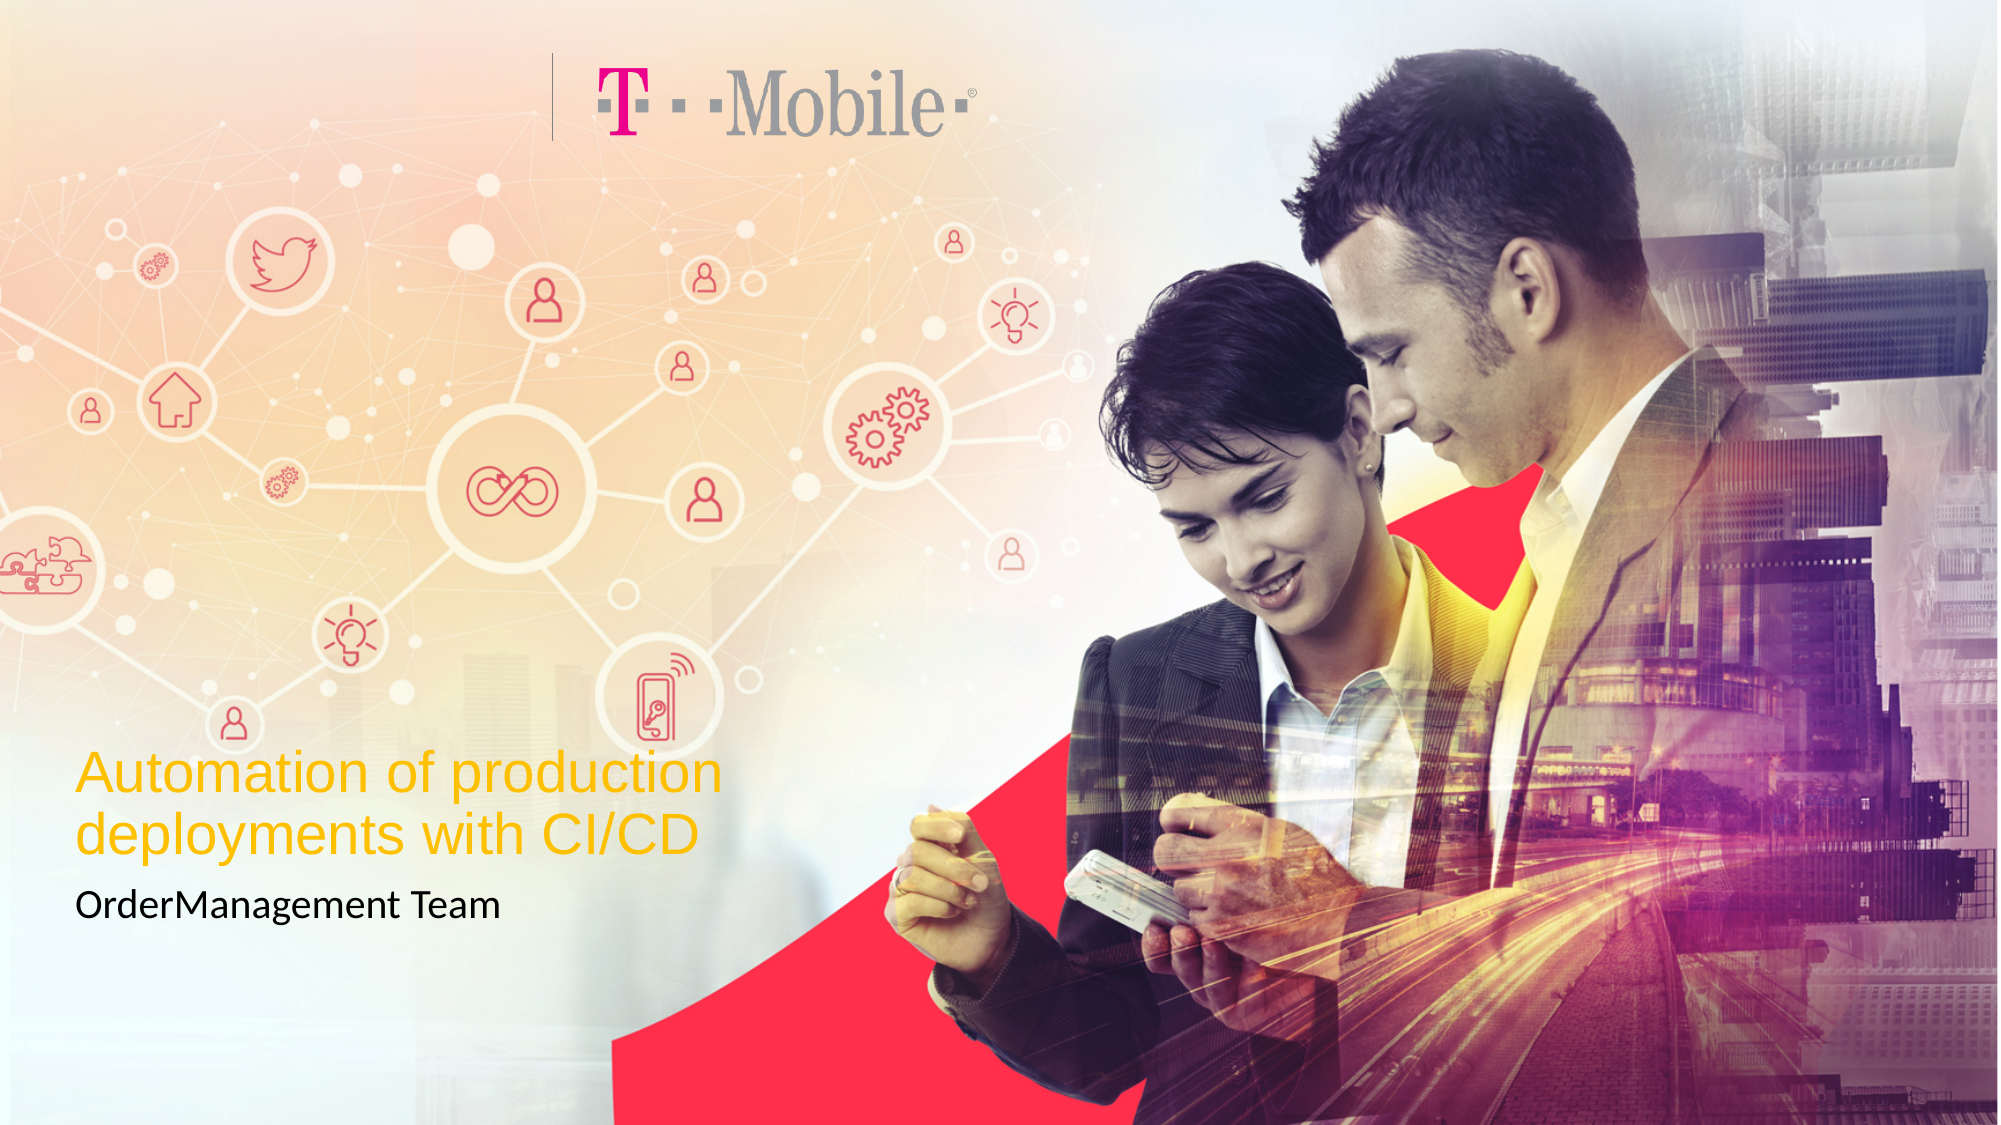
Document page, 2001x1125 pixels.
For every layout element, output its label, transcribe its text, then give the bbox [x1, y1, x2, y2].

picture [0, 0, 1998, 1125]
title Automation of production deployments with CI/CD [75, 748, 1021, 867]
subtitle OrderManagement Team [75, 889, 555, 979]
